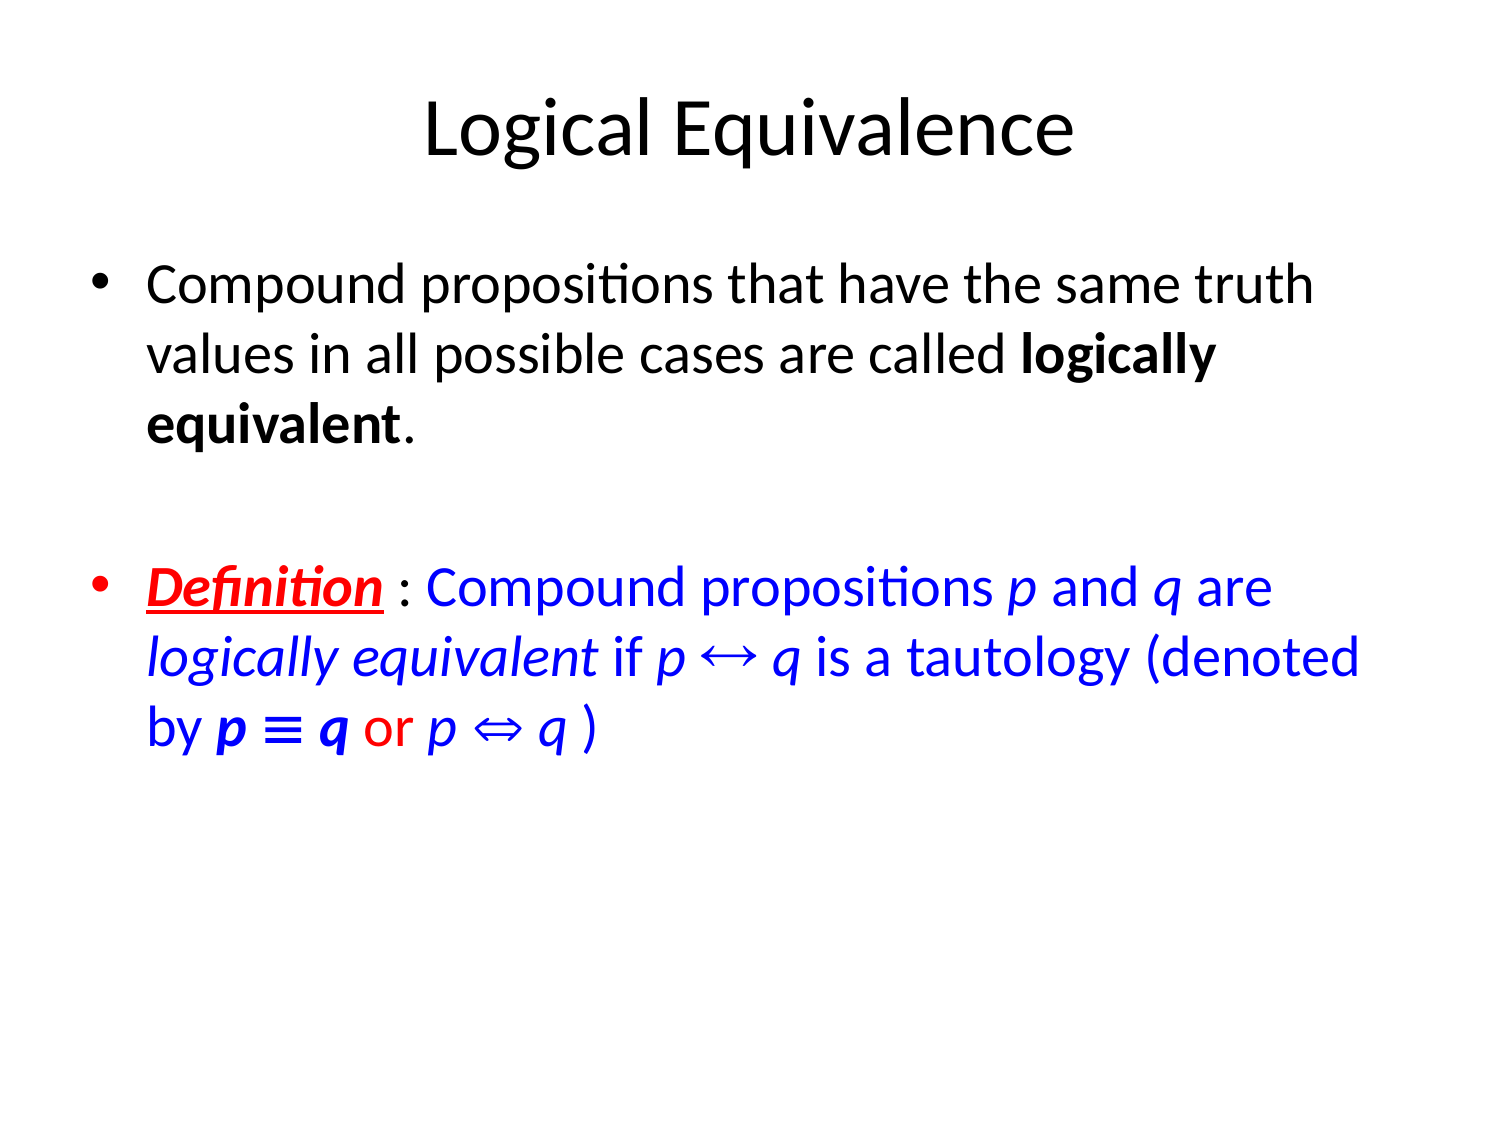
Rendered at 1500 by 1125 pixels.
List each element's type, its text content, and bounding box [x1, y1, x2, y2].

title Logical Equivalence [74, 44, 1426, 201]
list Compound propositions that have the same truth values in all possible cases are called logically equivalent. Definition : Compound propositions p and q are logically equivalent if p  q is a tautology (denoted by p  q or p  q ) [74, 237, 1426, 1006]
